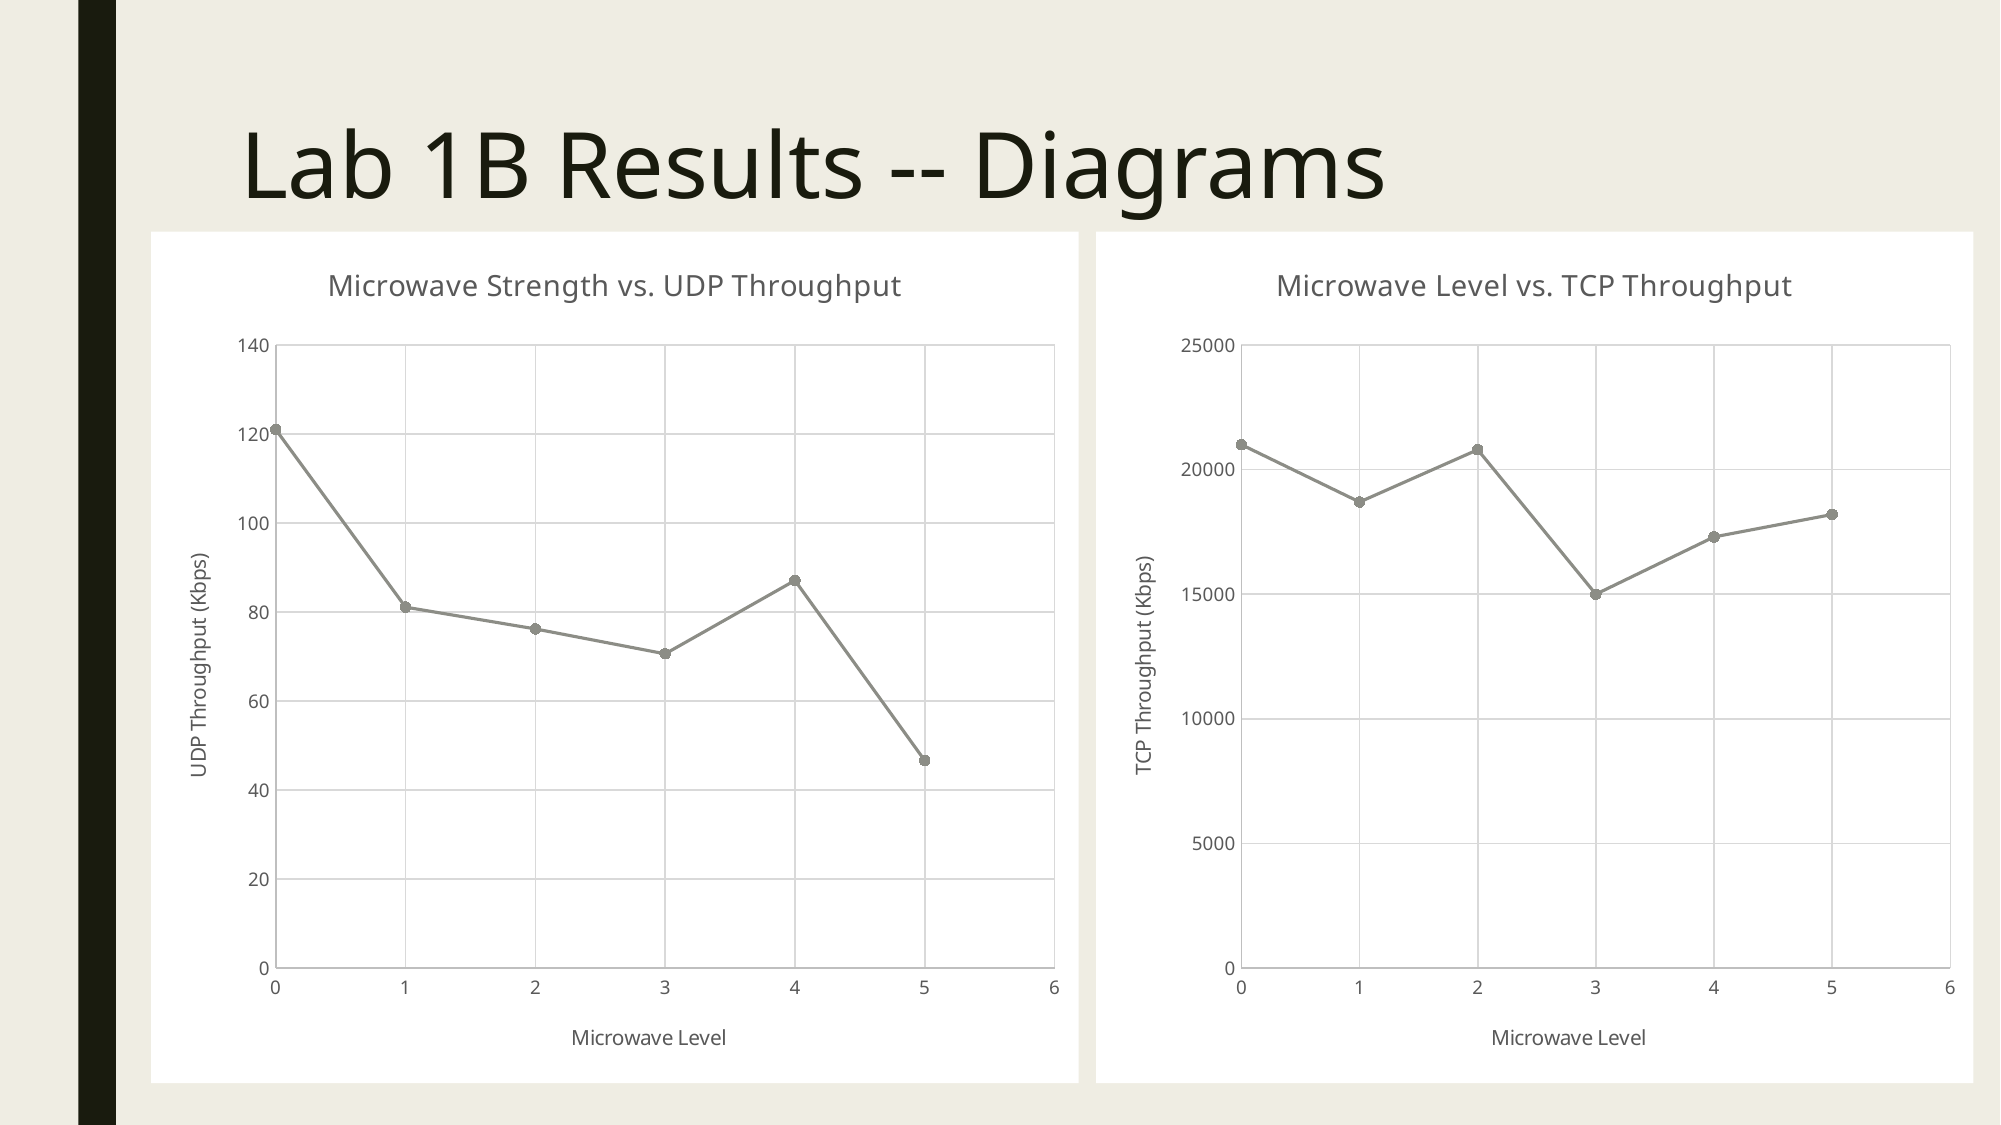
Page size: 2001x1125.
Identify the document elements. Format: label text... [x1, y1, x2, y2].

chart [151, 231, 1079, 1083]
title Lab 1B Results -- Diagrams [225, 112, 1800, 232]
chart [1095, 231, 1974, 1083]
